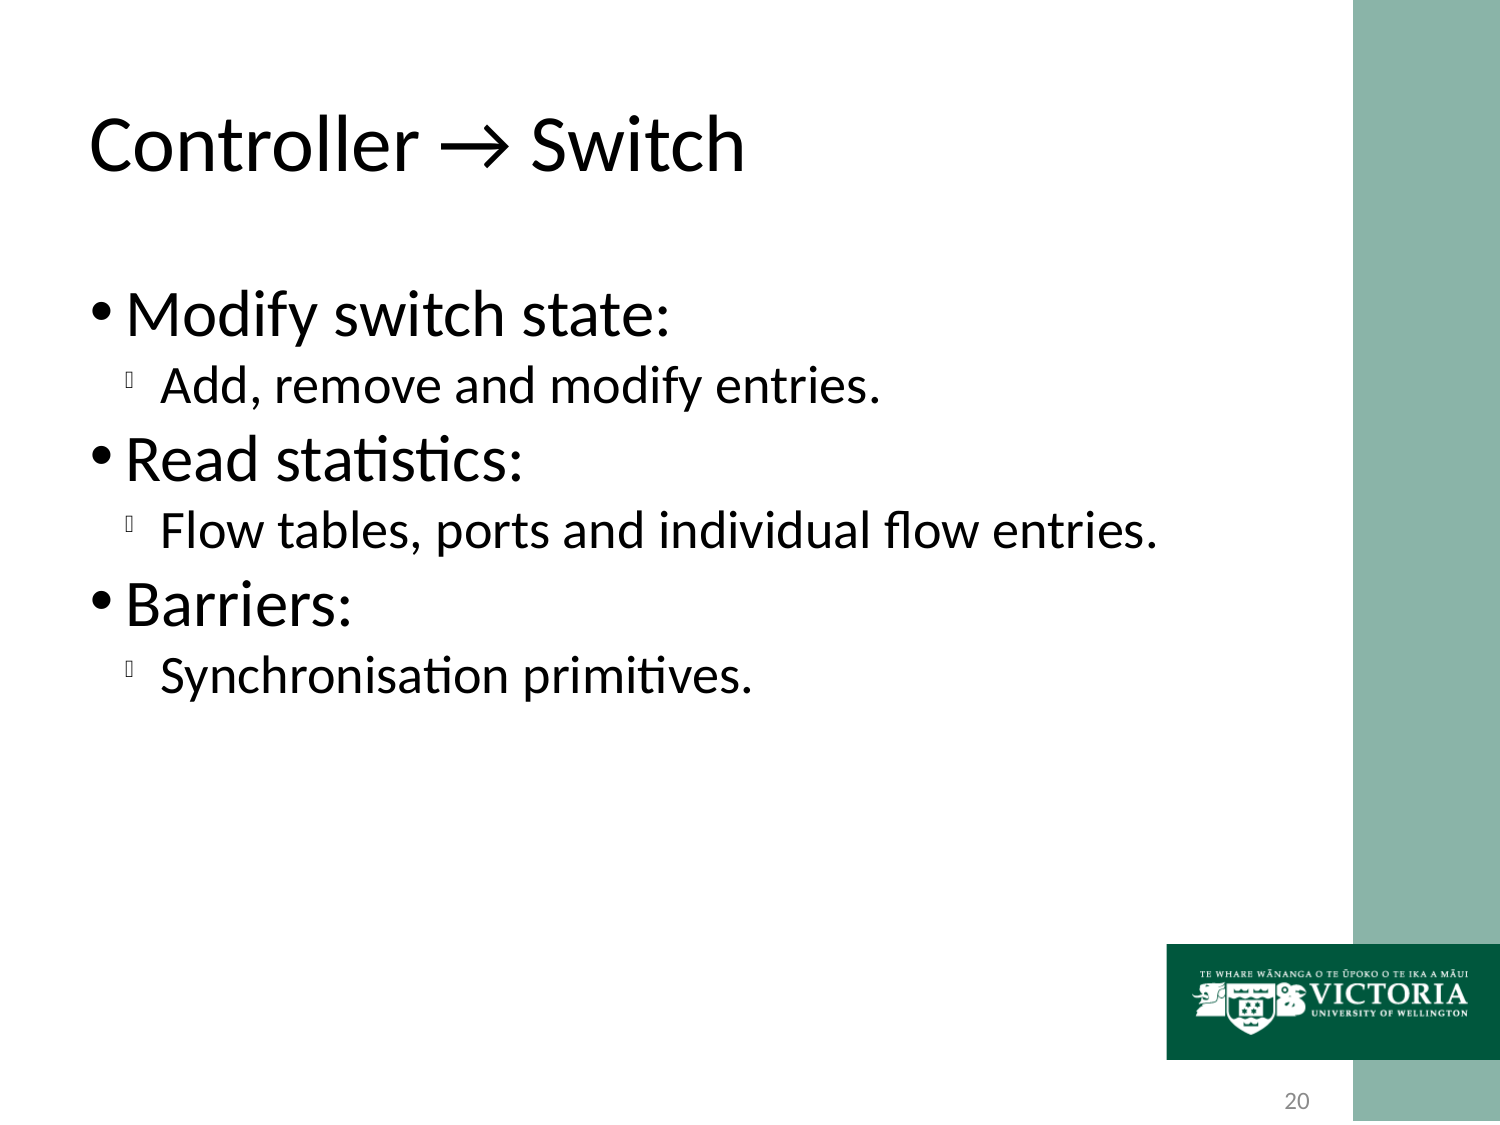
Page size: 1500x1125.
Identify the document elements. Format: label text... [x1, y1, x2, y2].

text_box Modify switch state: Add, remove and modify entries. Read statistics: Flow tables, ports and individual flow entries. Barriers: Synchronisation primitives. [74, 262, 1334, 574]
text_box Controller → Switch [74, 45, 1353, 233]
text_box [76, 616, 1335, 929]
picture [1166, 0, 1500, 1121]
text_box <number> [1269, 1069, 1342, 1125]
